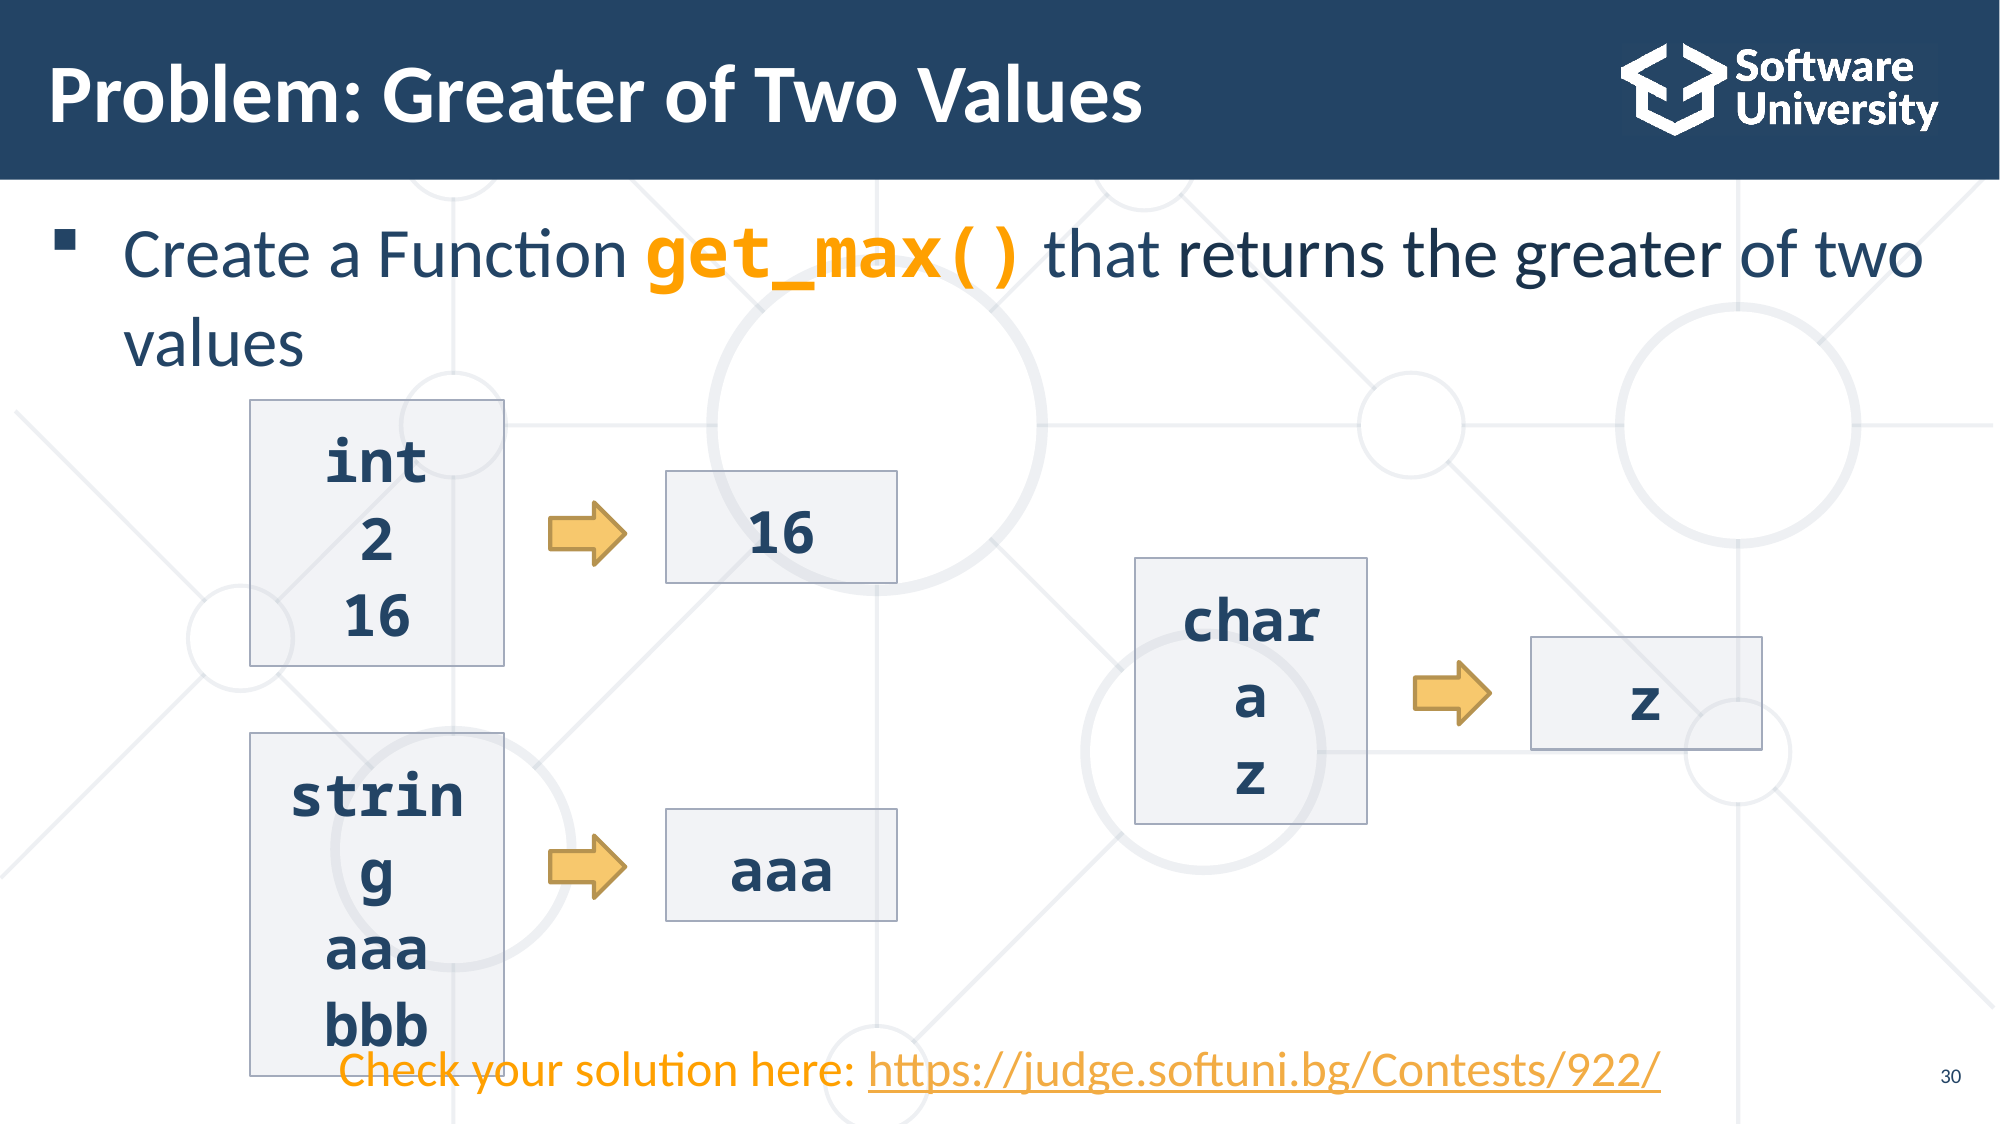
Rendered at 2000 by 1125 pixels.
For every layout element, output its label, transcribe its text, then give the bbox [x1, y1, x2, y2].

text_box [548, 500, 628, 567]
text_box int 2 16 [249, 399, 505, 667]
text_box [1412, 660, 1493, 727]
text_box char a z [1135, 557, 1367, 825]
text_box z [1530, 637, 1763, 750]
title Problem: Greater of Two Values [31, 16, 1591, 162]
text_box aaa [665, 808, 898, 922]
text_box Check your solution here: https://judge.softuni.bg/Contests/922/ [102, 1029, 1898, 1105]
text_box [548, 833, 628, 900]
list Create a Function get_max() that returns the greater of two values [31, 196, 1970, 1050]
text_box 16 [665, 470, 898, 584]
slide_number 30 [1898, 1049, 1968, 1101]
picture [1621, 43, 1939, 136]
text_box string aaa bbb [249, 732, 505, 1029]
